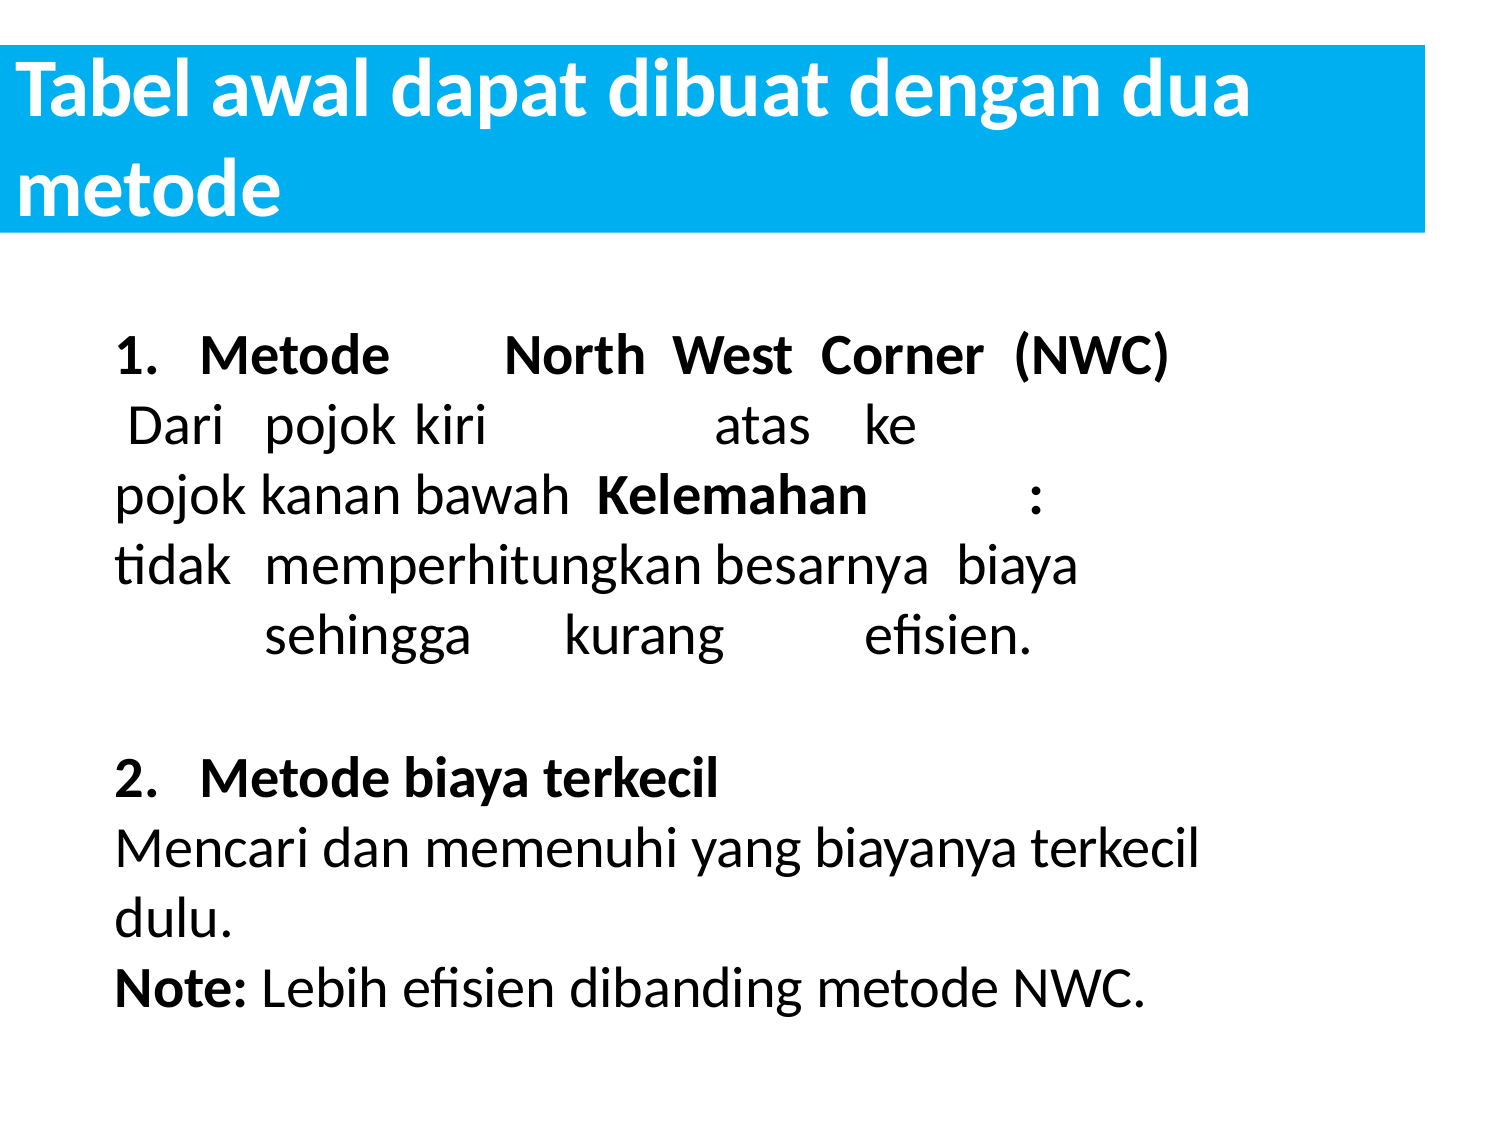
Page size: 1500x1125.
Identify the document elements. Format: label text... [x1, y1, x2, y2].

text_box Metode North West Corner (NWC) Dari pojok kiri atas ke pojok kanan bawah Kelemahan : tidak memperhitungkan besarnya biaya sehingga kurang efisien. Metode biaya terkecil Mencari dan memenuhi yang biayanya terkecil dulu. Note: Lebih efisien dibanding metode NWC. [112, 313, 1350, 1020]
text_box [0, 45, 12, 233]
title Tabel awal dapat dibuat dengan dua metode [12, 31, 1488, 234]
